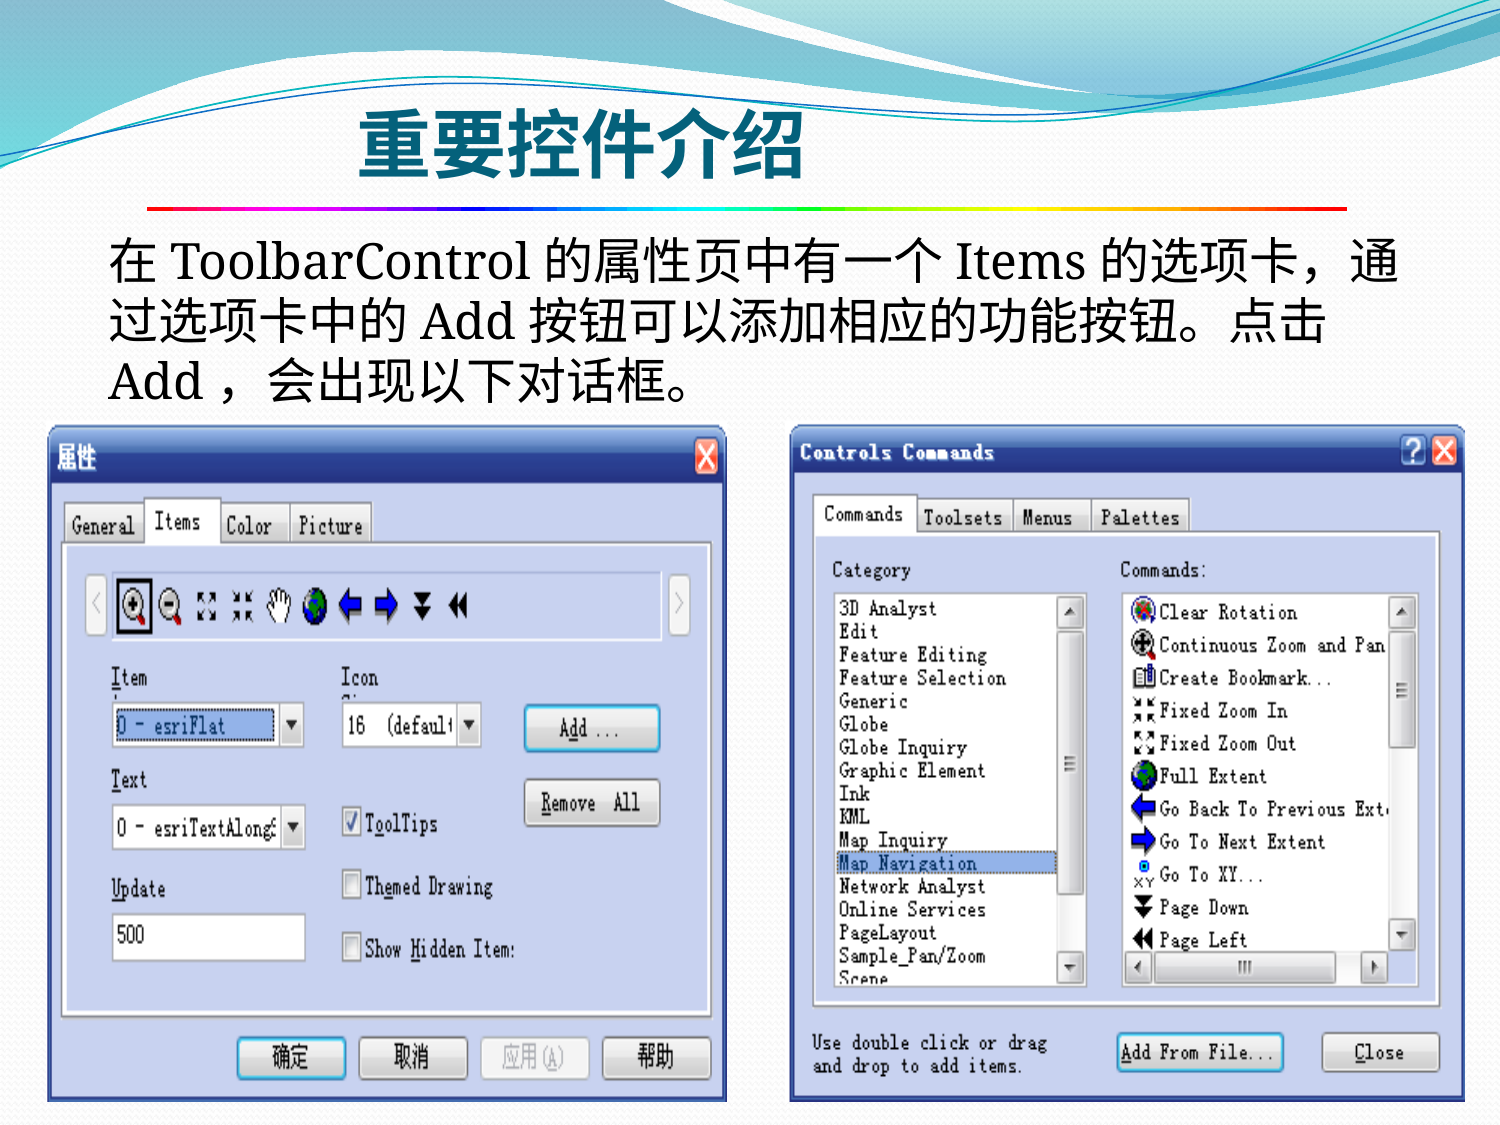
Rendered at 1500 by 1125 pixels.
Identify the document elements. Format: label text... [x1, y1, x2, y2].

picture [654, 207, 1347, 211]
picture [46, 421, 727, 1102]
text_box 在ToolbarControl的属性页中有一个Items的选项卡，通过选项卡中的Add按钮可以添加相应的功能按钮。点击Add，会出现以下对话框。 [93, 222, 1418, 418]
text_box 重要控件介绍 [0, 82, 1500, 195]
picture [784, 421, 1466, 1102]
picture [147, 207, 604, 211]
